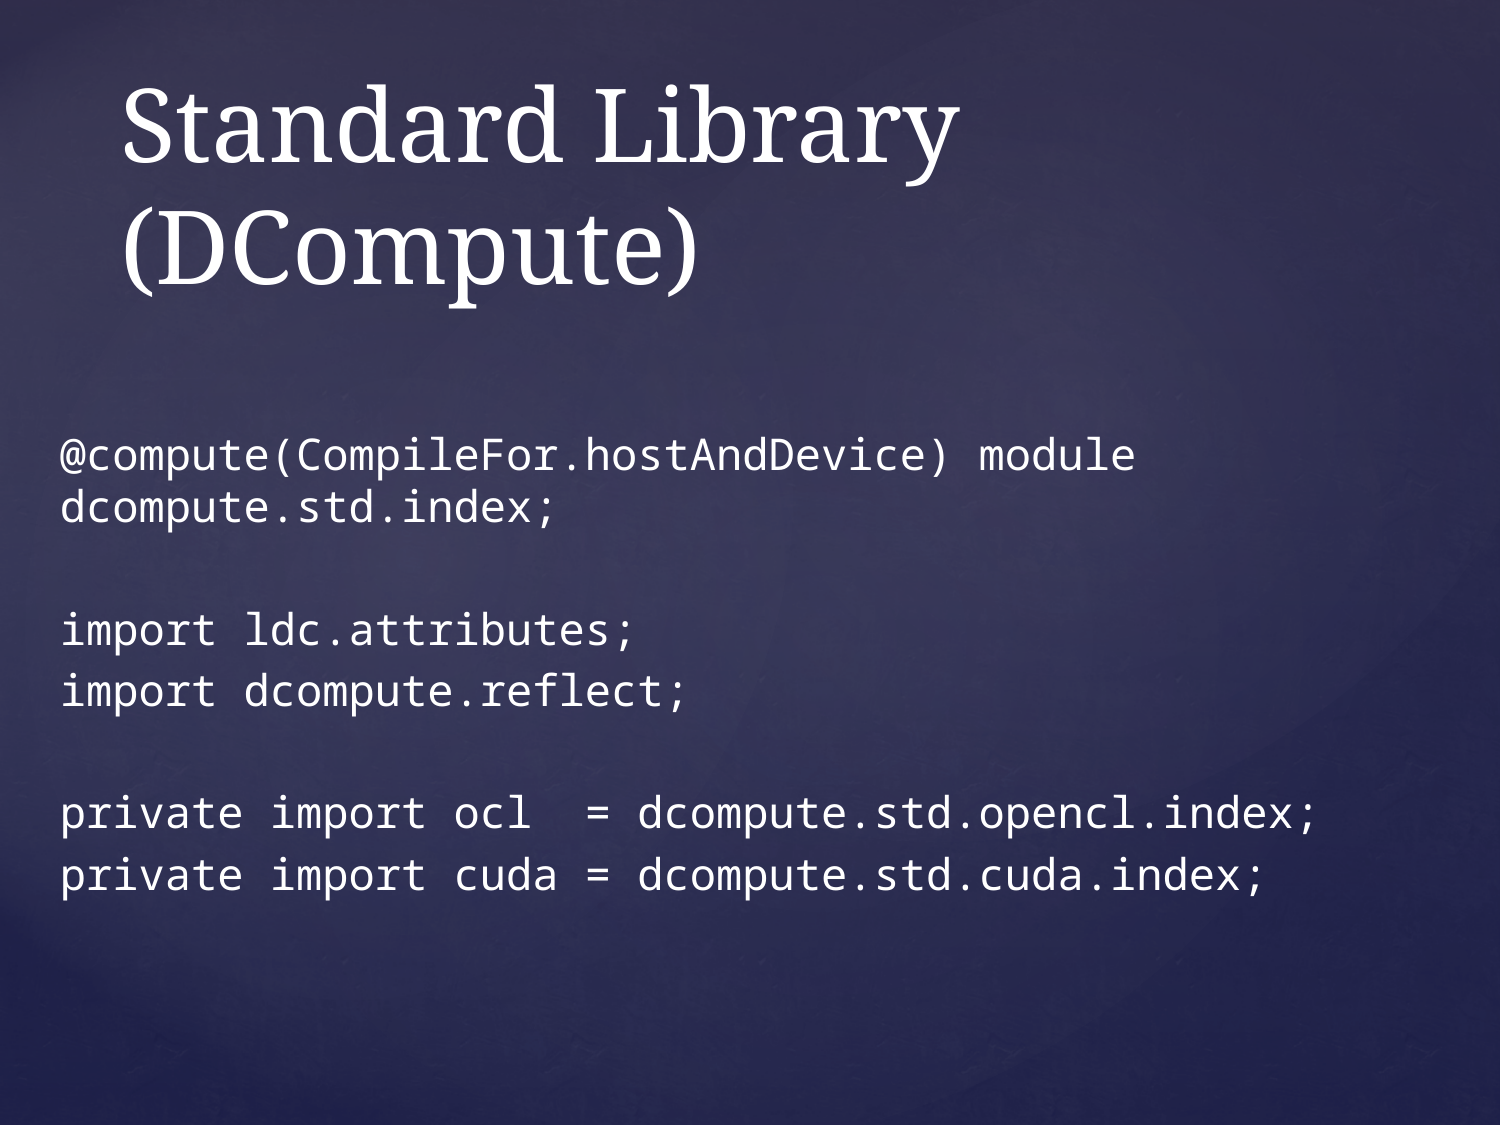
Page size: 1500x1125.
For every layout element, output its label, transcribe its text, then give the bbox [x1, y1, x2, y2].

title Standard Library (DCompute) [105, 41, 1343, 313]
list @compute(CompileFor.hostAndDevice) module dcompute.std.index; import ldc.attributes; import dcompute.reflect; private import ocl = dcompute.std.opencl.index; private import cuda = dcompute.std.cuda.index; [41, 312, 1437, 1013]
